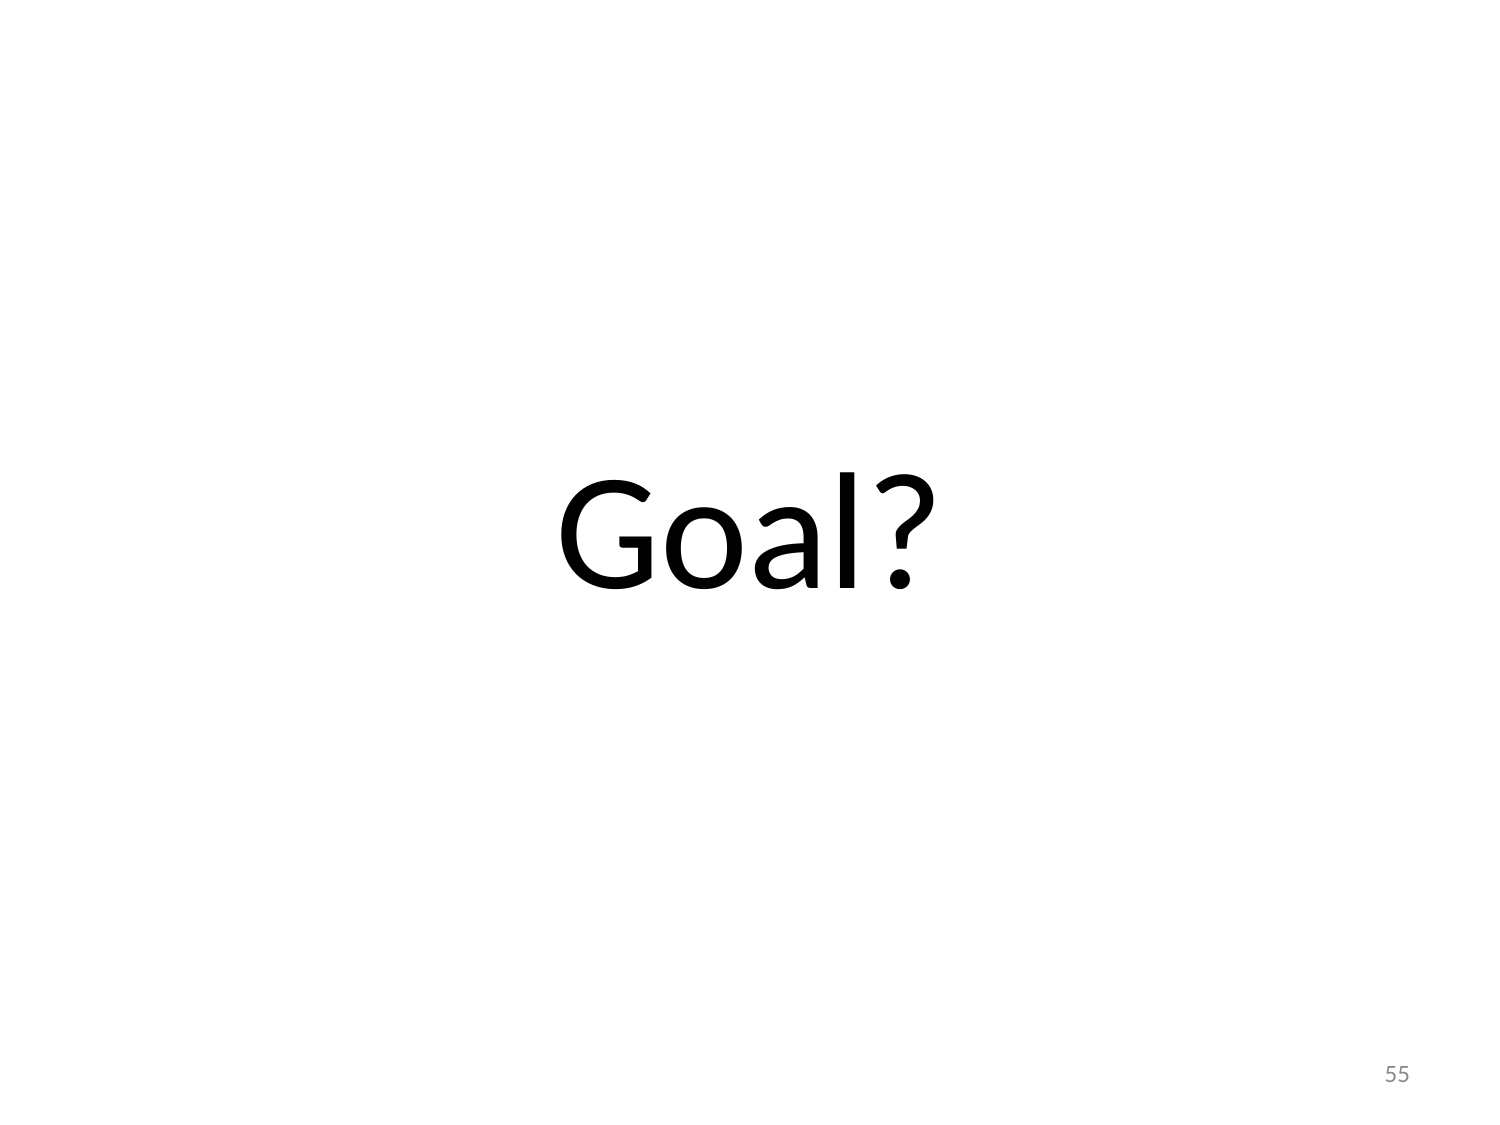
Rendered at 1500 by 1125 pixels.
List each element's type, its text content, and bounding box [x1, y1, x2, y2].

slide_number 55 [1074, 1042, 1425, 1103]
list Goal? [75, 38, 1425, 1005]
